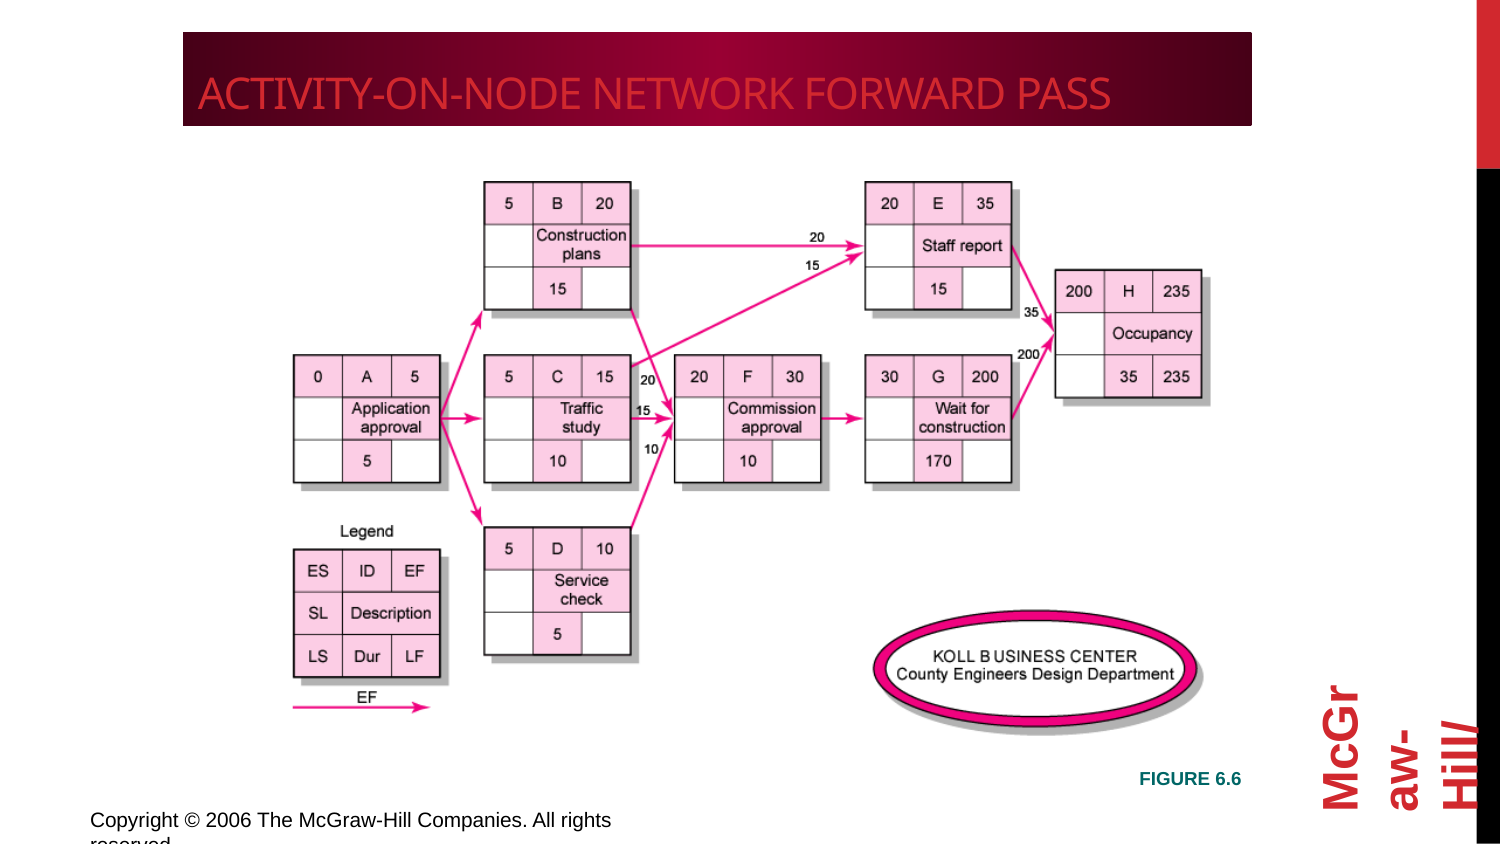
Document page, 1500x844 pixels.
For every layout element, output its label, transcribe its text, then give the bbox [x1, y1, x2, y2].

slide_number McGraw-Hill/Irwin 6–24 [1427, 665, 1488, 828]
text_box FIGURE 6.6 [1098, 759, 1257, 797]
footer Copyright © 2006 The McGraw-Hill Companies. All rights reserved. [75, 798, 638, 834]
picture [279, 181, 1221, 738]
title Activity-on-Node Network Forward Pass [183, 32, 1252, 126]
